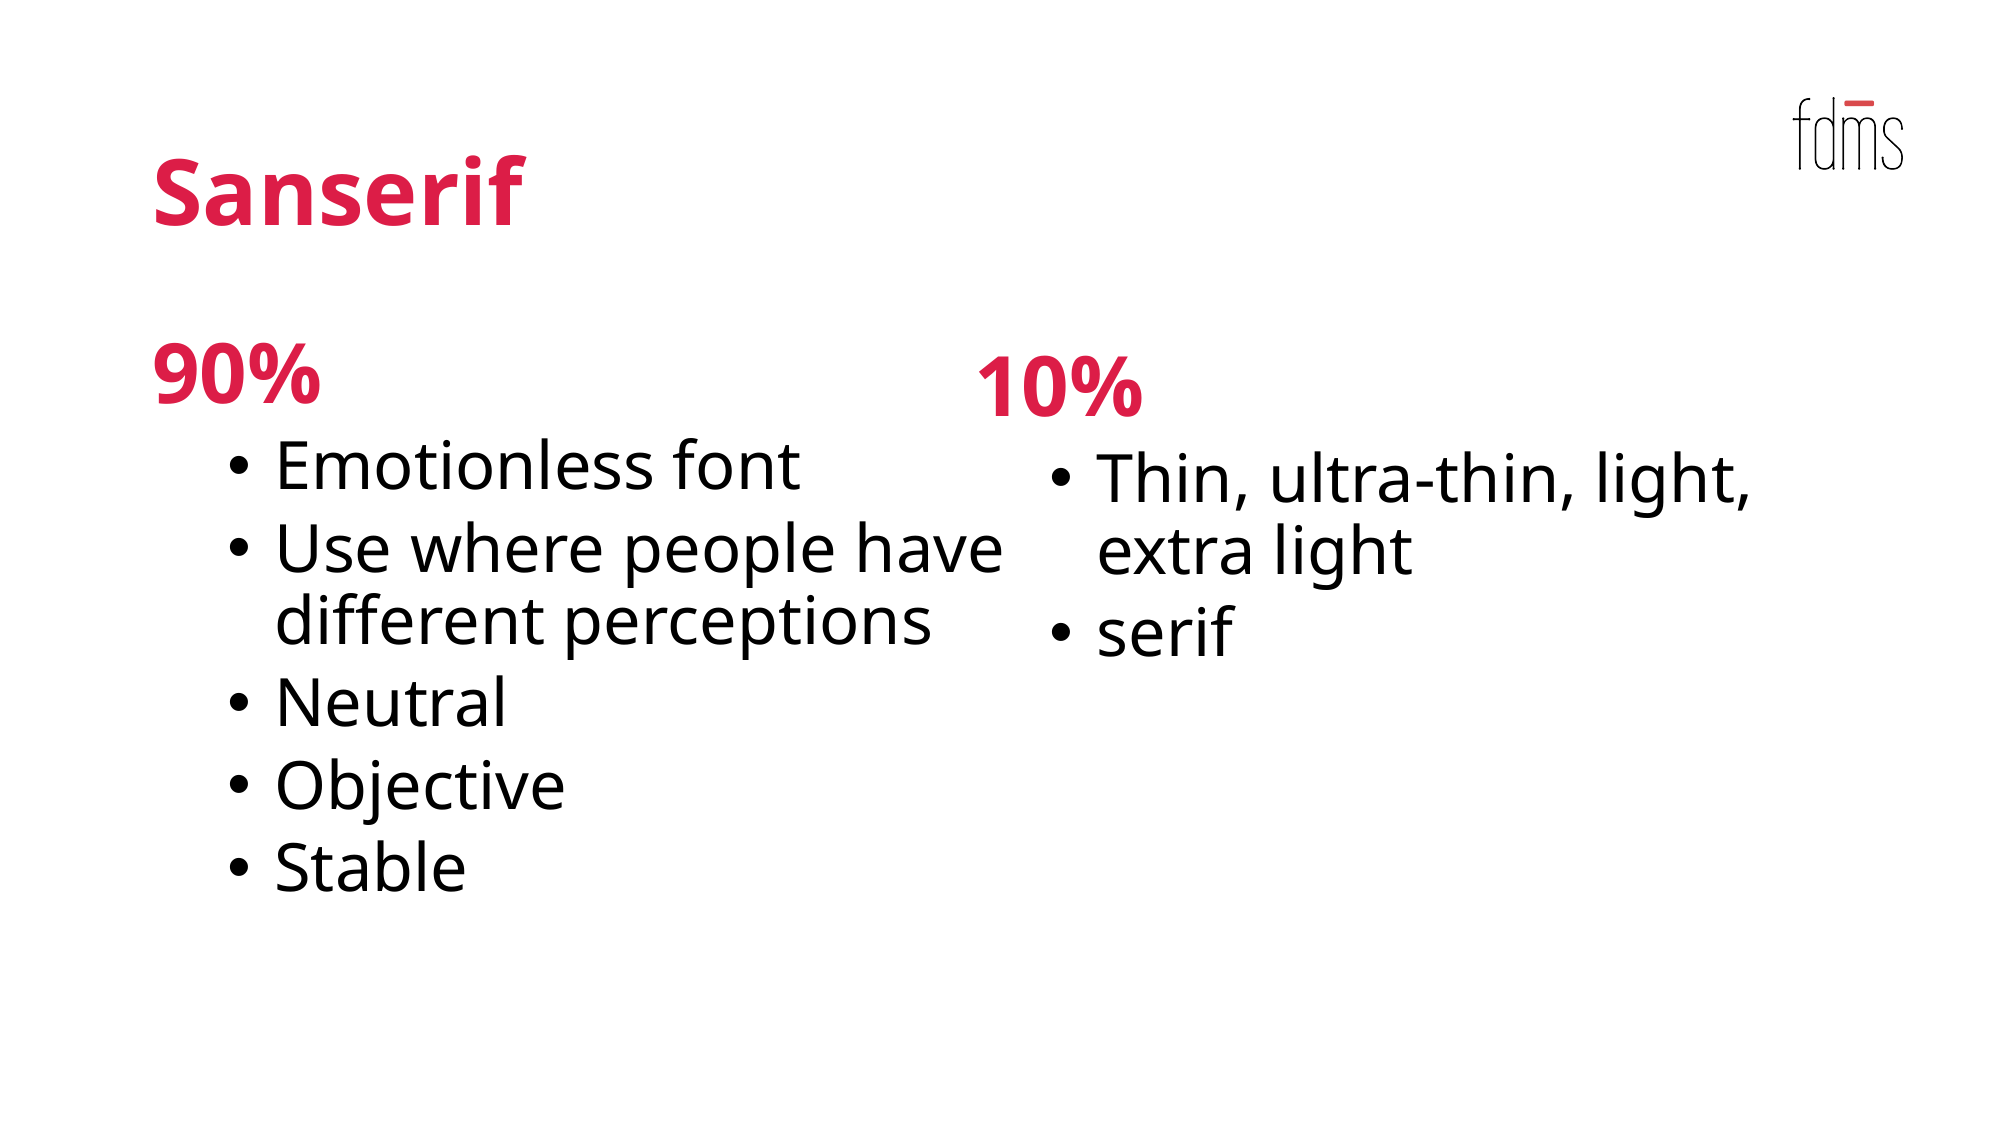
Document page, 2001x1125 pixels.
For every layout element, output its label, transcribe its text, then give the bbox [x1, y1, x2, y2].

picture [1668, 0, 2000, 317]
text_box 90% Emotionless font Use where people have different perceptions Neutral Objective Stable [137, 324, 1198, 1039]
text_box 10% Thin, ultra-thin, light, extra light serif [959, 336, 1902, 1051]
title Sanserif [137, 86, 1668, 305]
